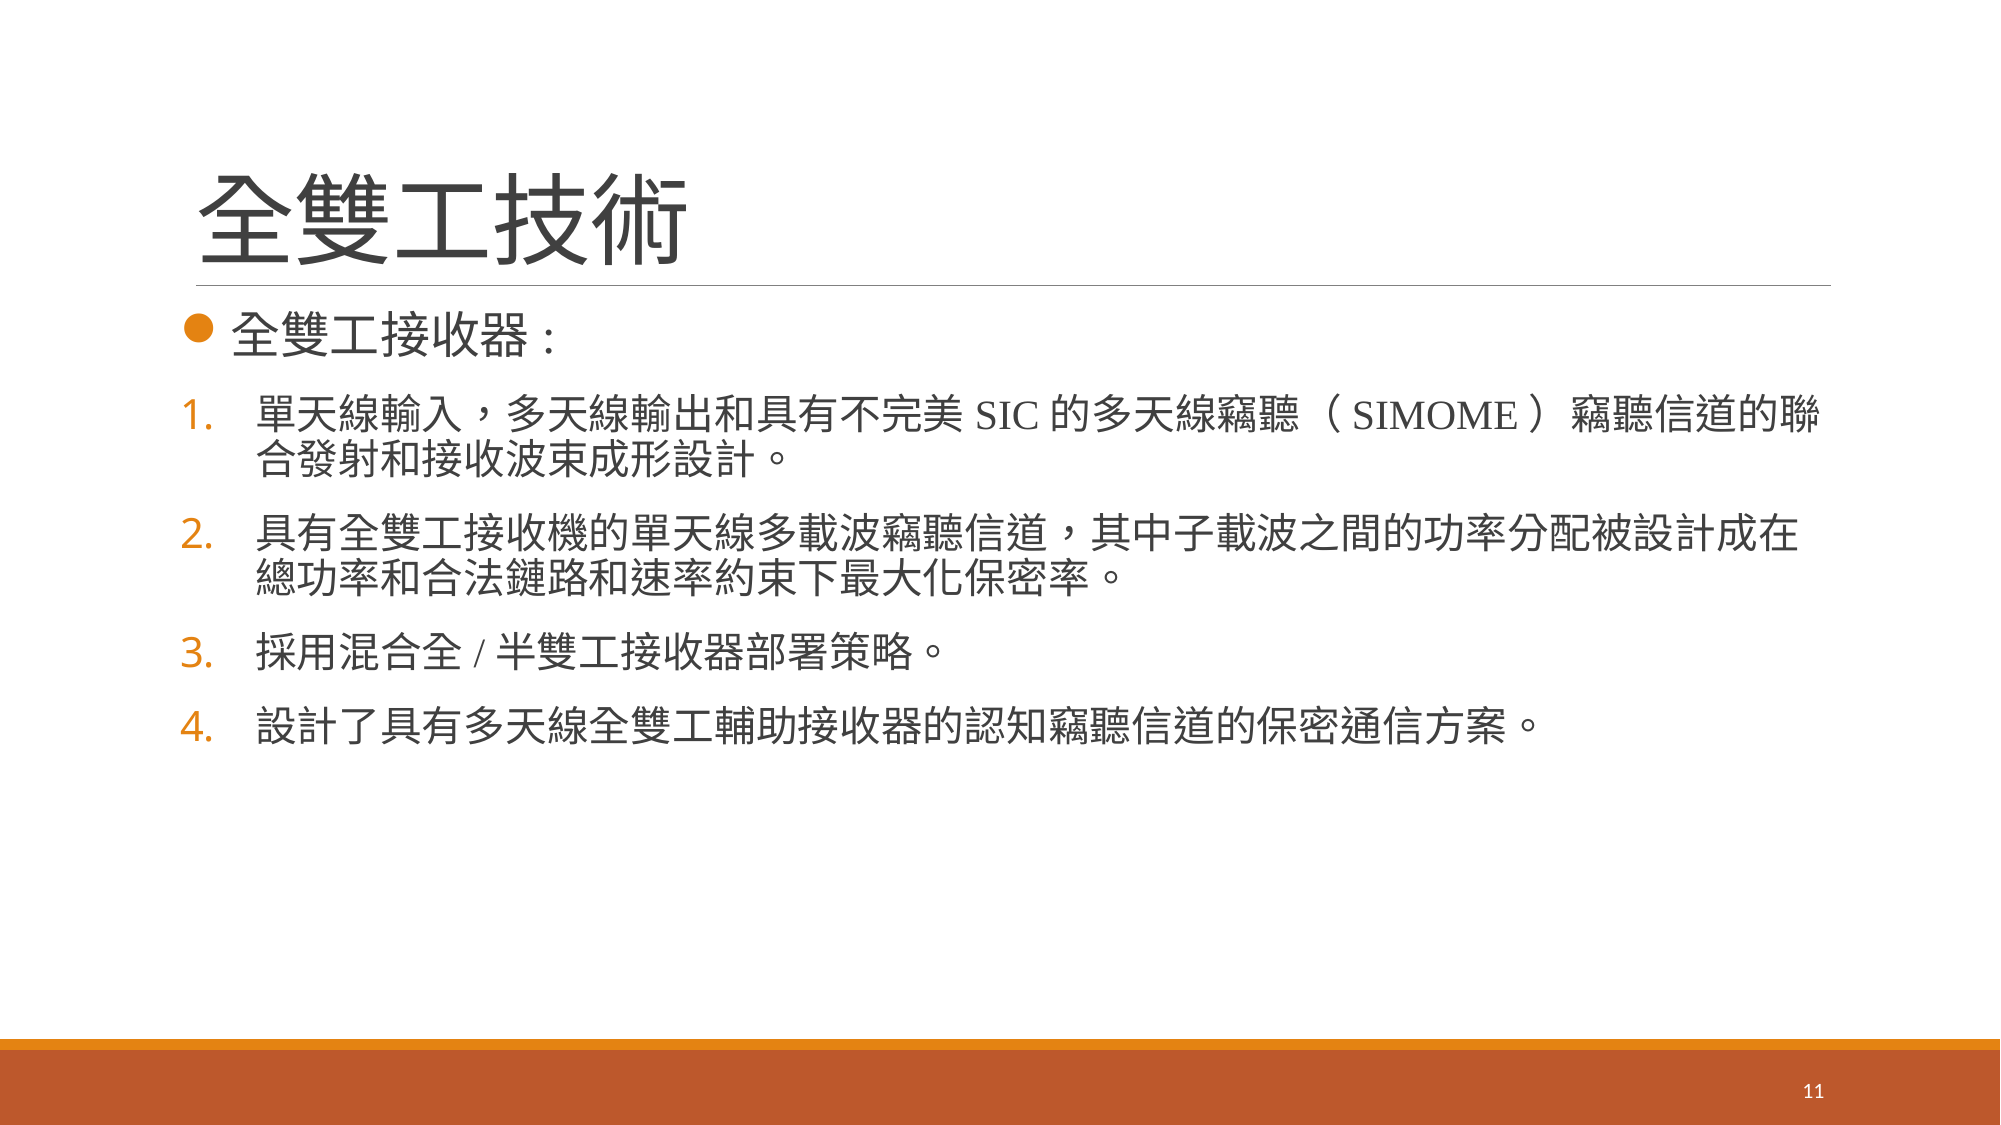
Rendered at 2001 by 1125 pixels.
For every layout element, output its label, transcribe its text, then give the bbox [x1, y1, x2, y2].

slide_number 11 [1624, 1059, 1840, 1120]
list 全雙工接收器: 單天線輸入，多天線輸出和具有不完美SIC的多天線竊聽（SIMOME）竊聽信道的聯合發射和接收波束成形設計。 具有全雙工接收機的單天線多載波竊聽信道，其中子載波之間的功率分配被設計成在總功率和合法鏈路和速率約束下最大化保密率。 採用混合全/半雙工接收器部署策略。 設計了具有多天線全雙工輔助接收器的認知竊聽信道的保密通信方案。 [180, 302, 1830, 963]
title 全雙工技術 [180, 47, 1830, 285]
